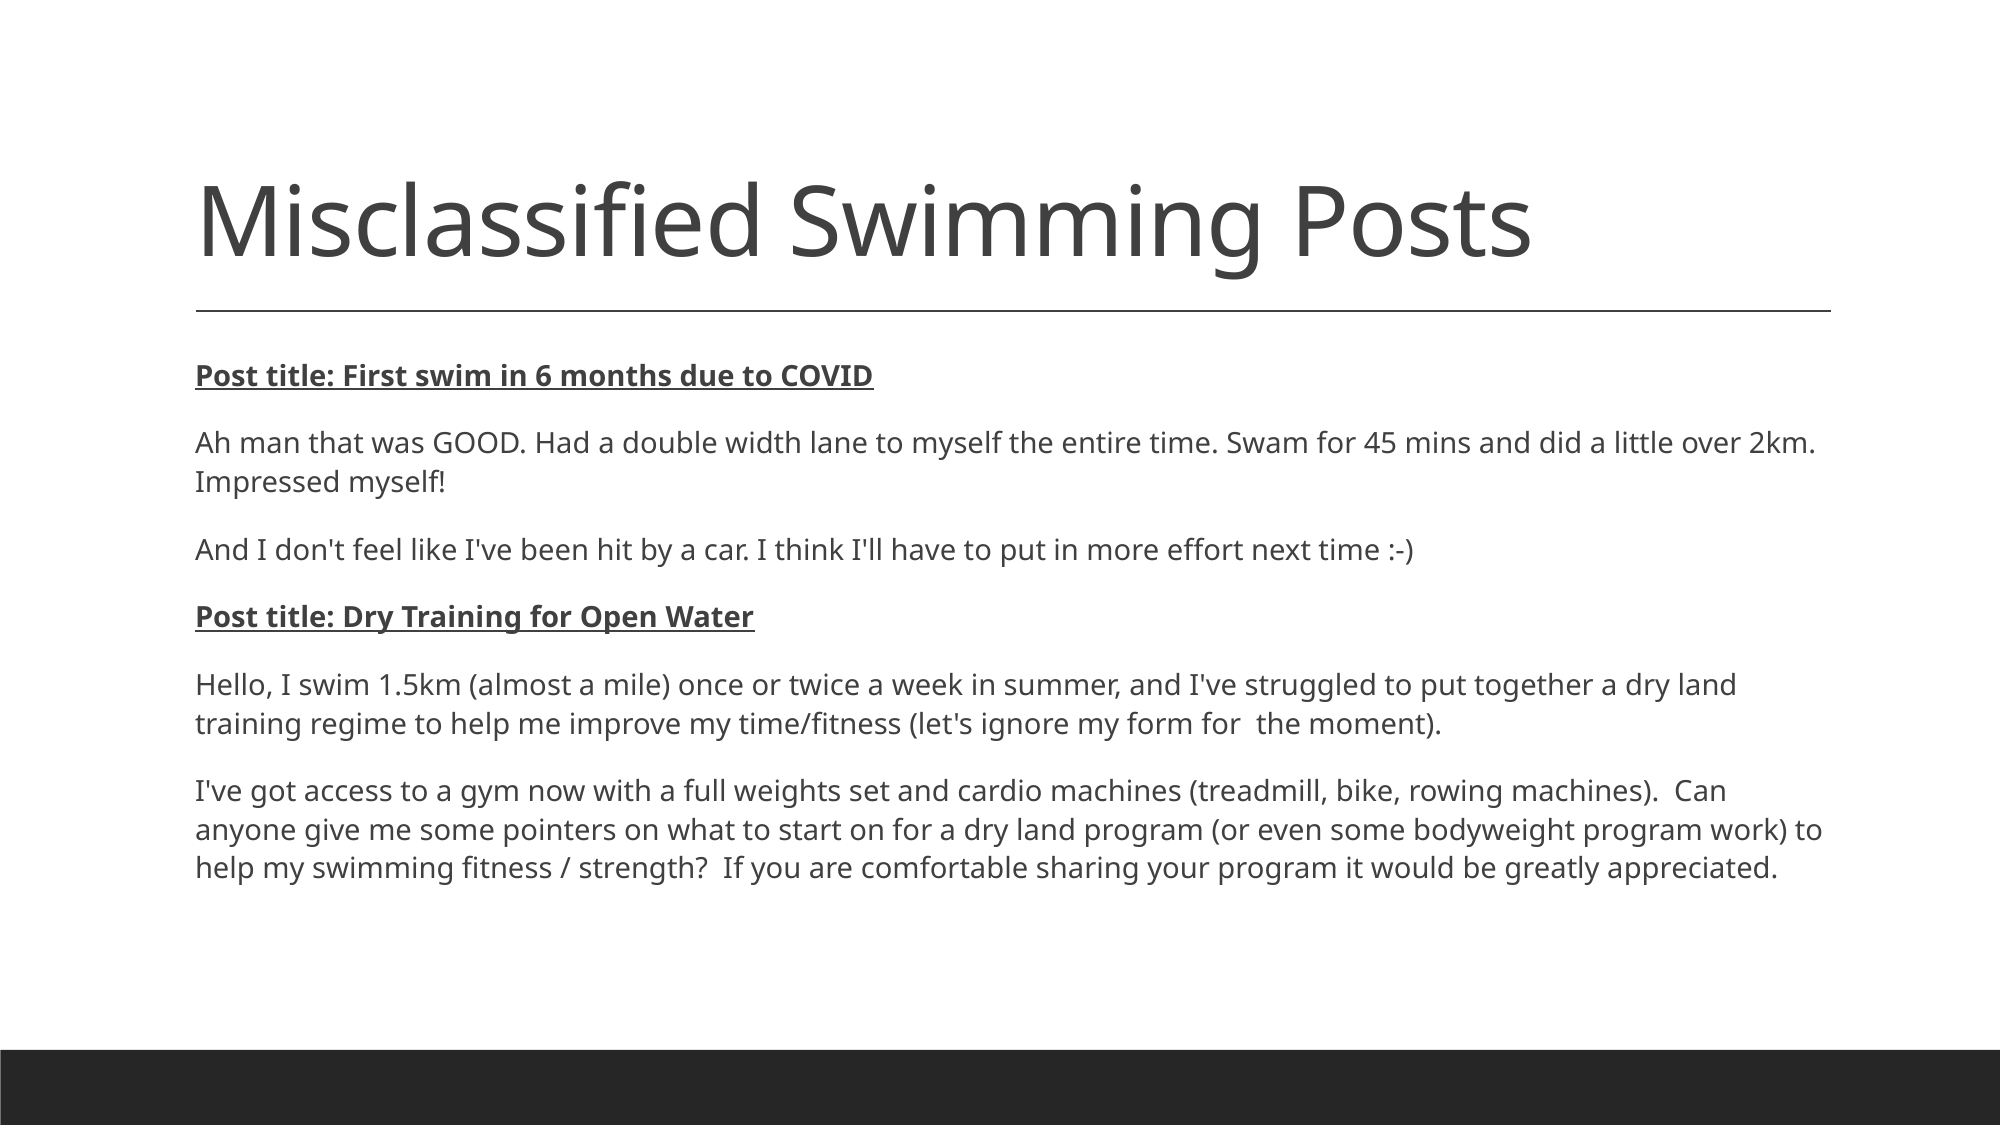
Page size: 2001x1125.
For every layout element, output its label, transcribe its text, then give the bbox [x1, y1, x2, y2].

title Misclassified Swimming Posts [180, 47, 1830, 285]
list Post title: First swim in 6 months due to COVID Ah man that was GOOD. Had a double width lane to myself the entire time. Swam for 45 mins and did a little over 2km. Impressed myself! And I don't feel like I've been hit by a car. I think I'll have to put in more effort next time :-) Post title: Dry Training for Open Water Hello, I swim 1.5km (almost a mile) once or twice a week in summer, and I've struggled to put together a dry land training regime to help me improve my time/fitness (let's ignore my form for the moment). I've got access to a gym now with a full weights set and cardio machines (treadmill, bike, rowing machines). Can anyone give me some pointers on what to start on for a dry land program (or even some bodyweight program work) to help my swimming fitness / strength? If you are comfortable sharing your program it would be greatly appreciated. [180, 345, 1830, 963]
